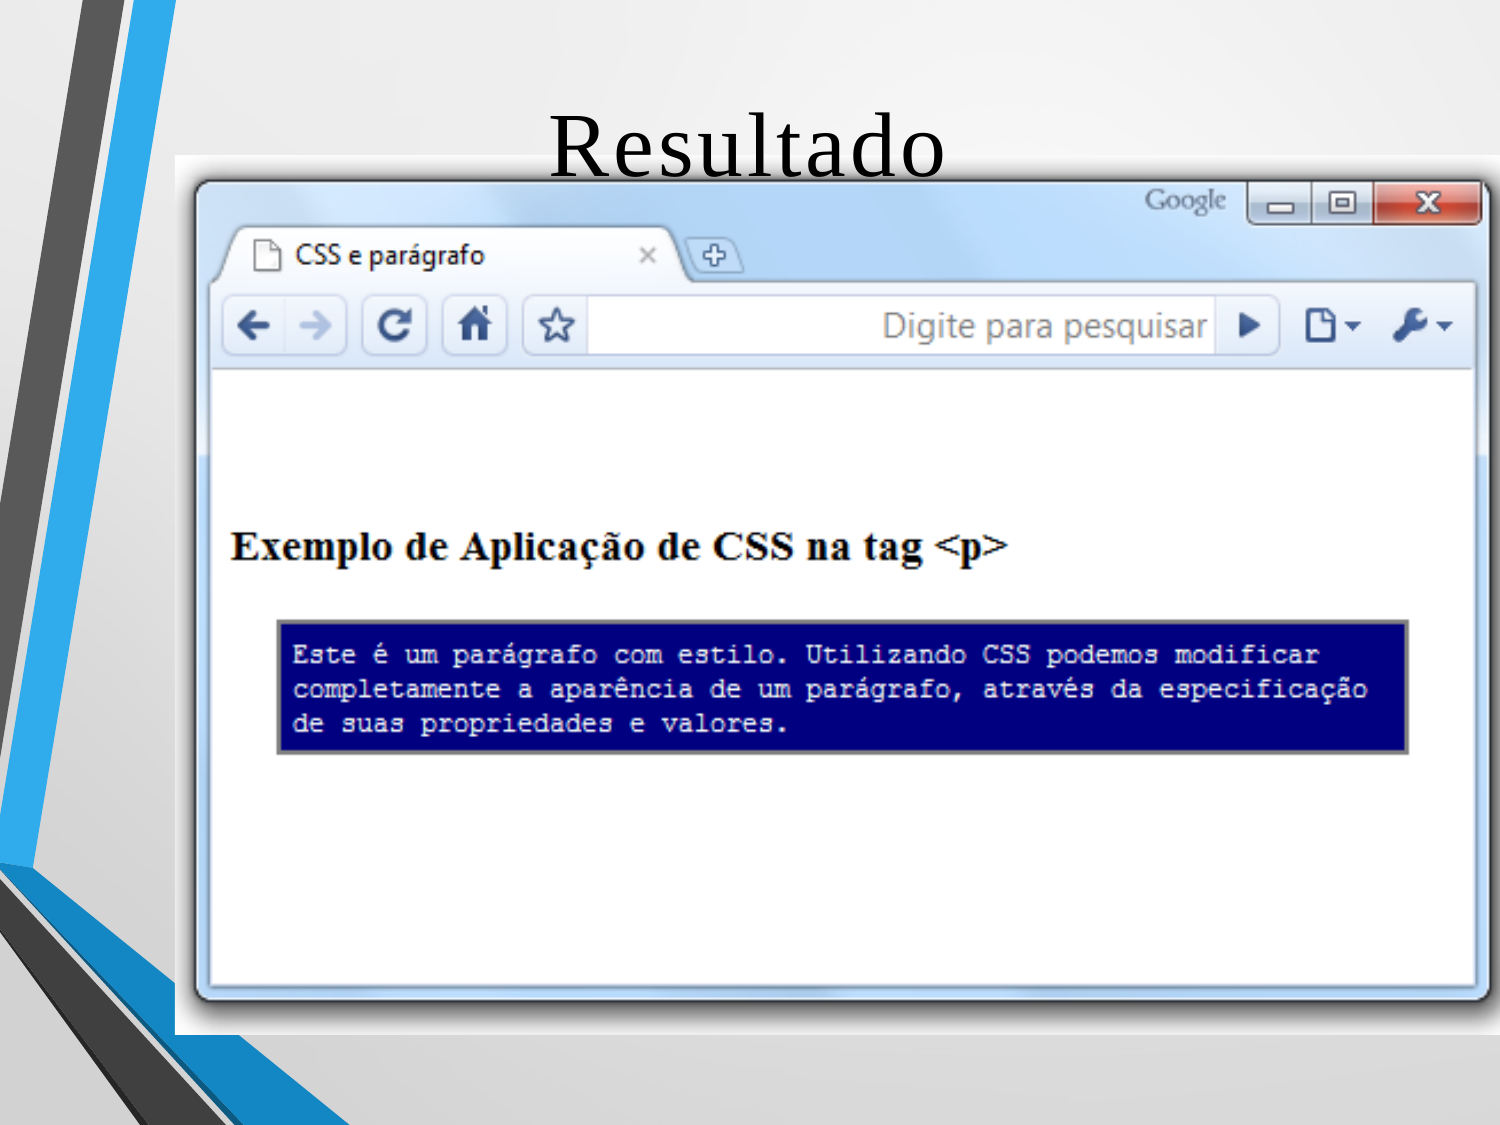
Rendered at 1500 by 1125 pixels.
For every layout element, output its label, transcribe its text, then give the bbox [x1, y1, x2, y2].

text_box Resultado [546, 94, 967, 191]
text_box [174, 155, 1500, 1035]
